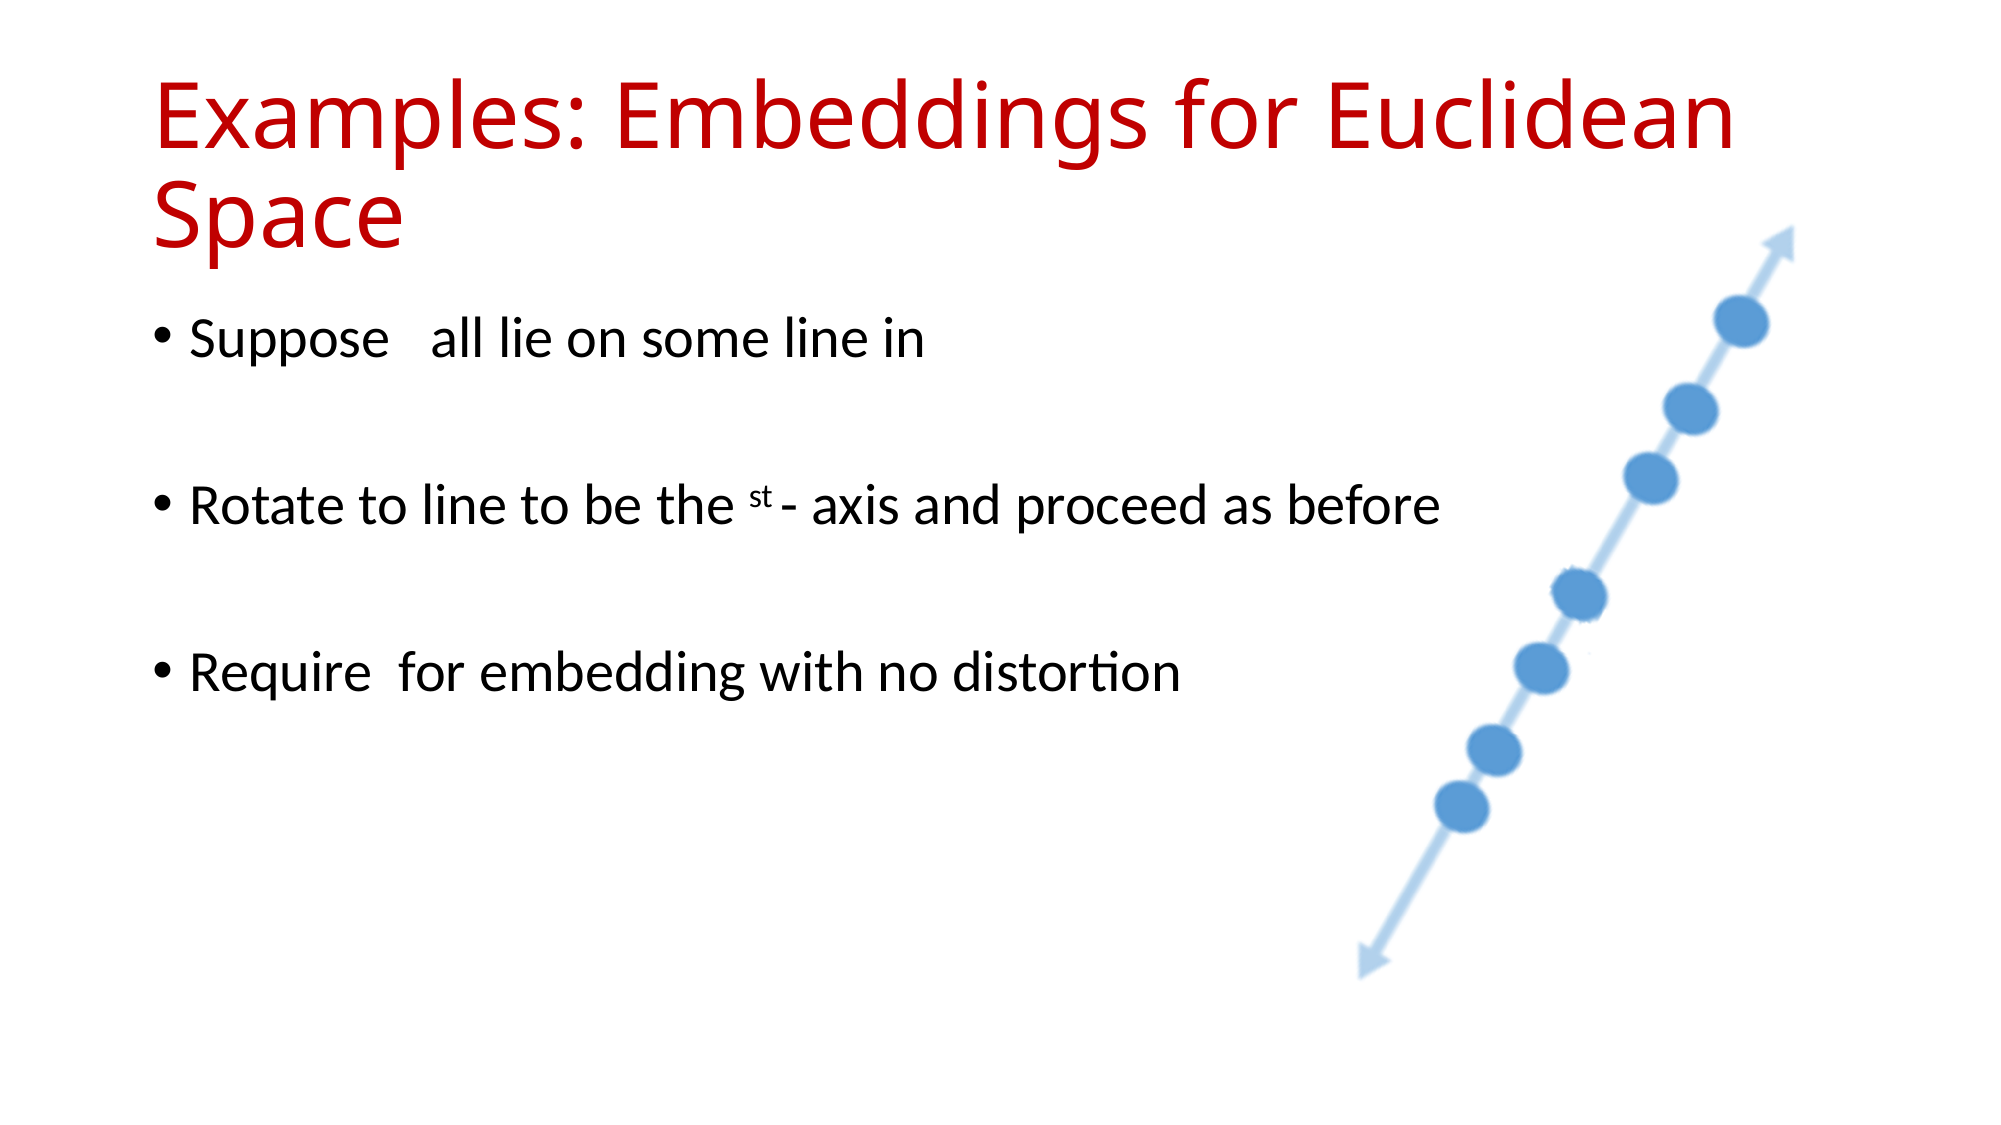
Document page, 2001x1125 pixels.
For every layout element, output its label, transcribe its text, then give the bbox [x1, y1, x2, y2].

title Examples: Embeddings for Euclidean Space [137, 59, 1906, 278]
picture [1136, 191, 2000, 1006]
